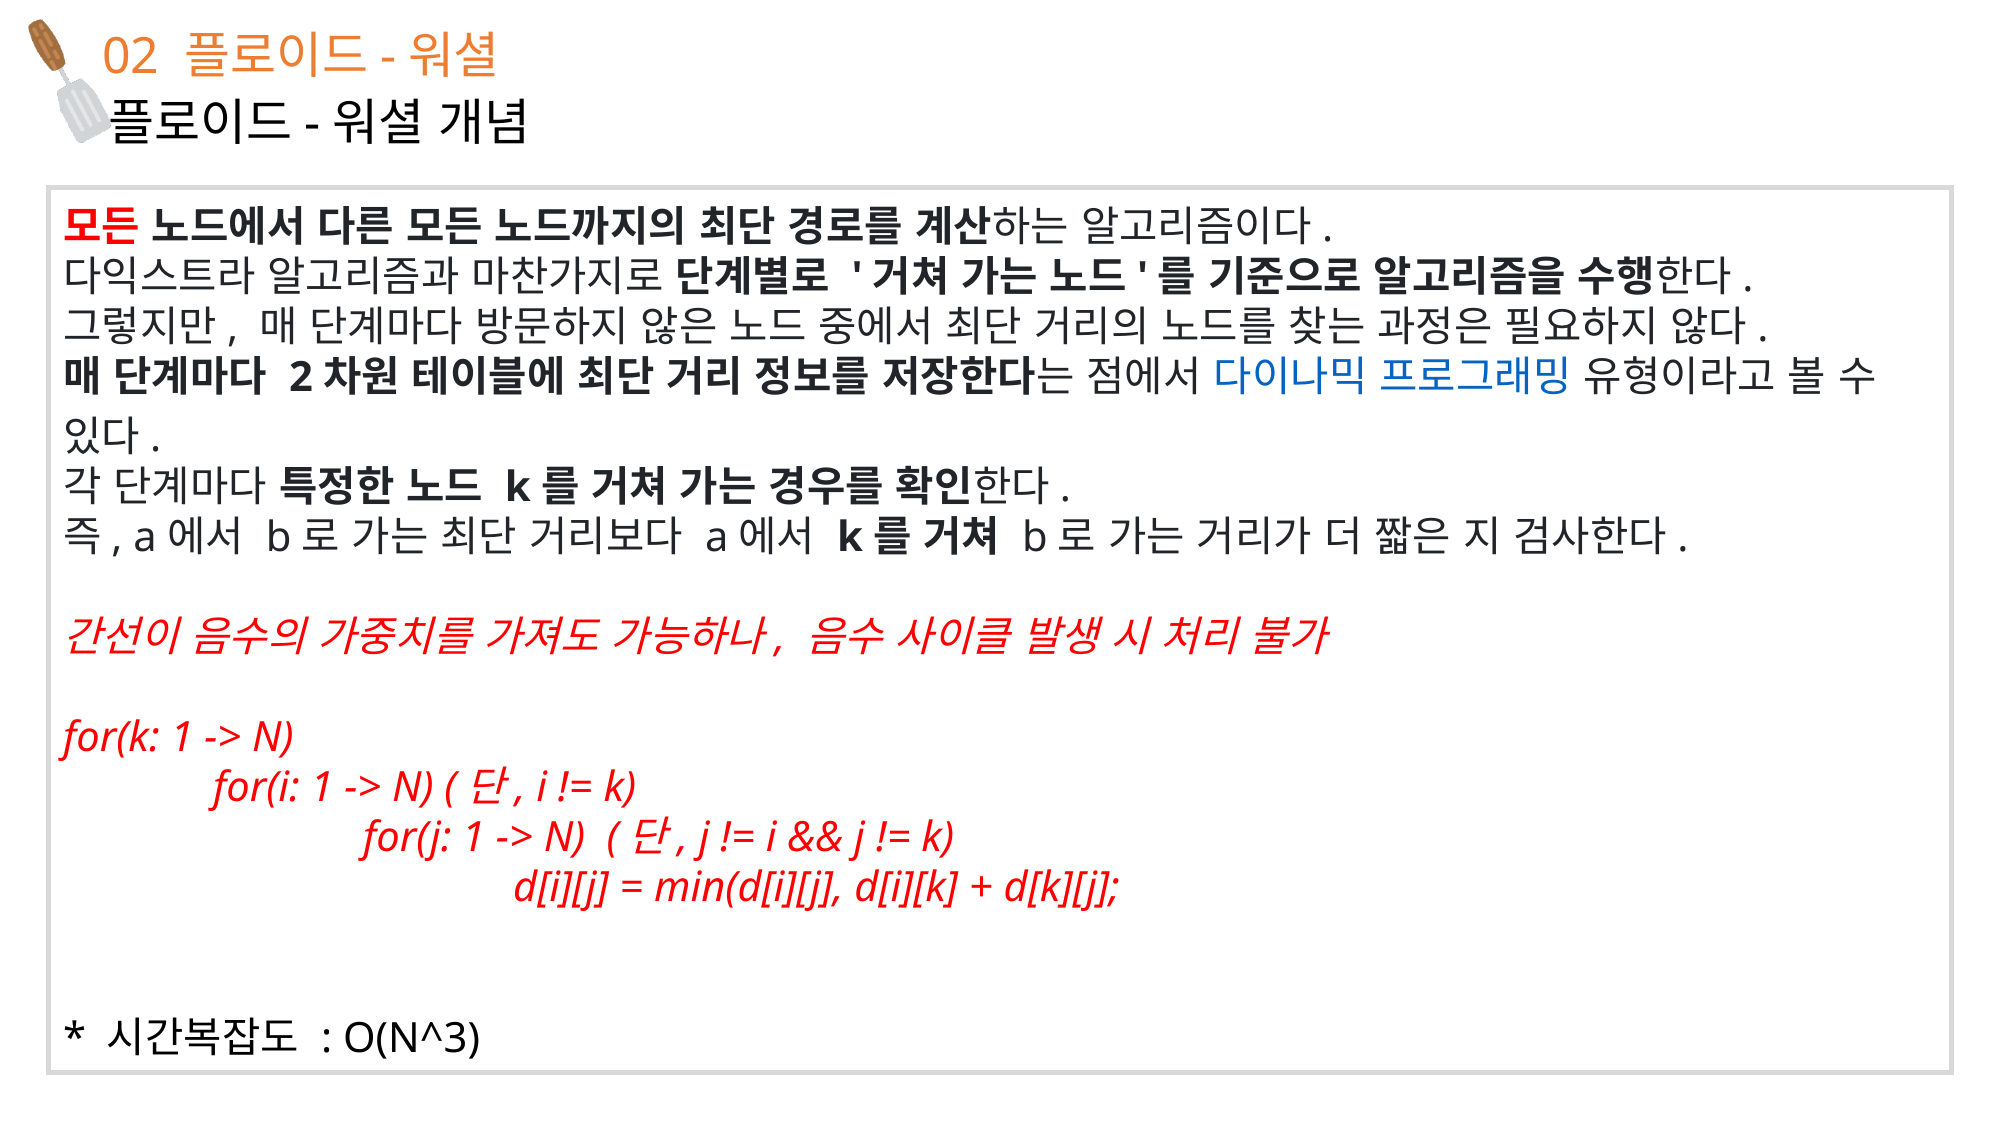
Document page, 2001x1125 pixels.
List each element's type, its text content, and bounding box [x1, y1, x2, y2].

text_box 02 플로이드-워셜 [87, 16, 515, 82]
text_box 플로이드-워셜 개념 [93, 82, 546, 158]
picture [1, 16, 134, 149]
text_box 모든 노드에서 다른 모든 노드까지의 최단 경로를 계산하는 알고리즘이다. 다익스트라 알고리즘과 마찬가지로 단계별로 '거쳐 가는 노드'를 기준으로 알고리즘을 수행한다. 그렇지만, 매 단계마다 방문하지 않은 노드 중에서 최단 거리의 노드를 찾는 과정은 필요하지 않다. 매 단계마다 2차원 테이블에 최단 거리 정보를 저장한다는 점에서 다이나믹 프로그래밍 유형이라고 볼 수 있다. 각 단계마다 특정한 노드 k를 거쳐 가는 경우를 확인한다. 즉, a에서 b로 가는 최단 거리보다 a에서 k를 거쳐 b로 가는 거리가 더 짧은 지 검사한다. 간선이 음수의 가중치를 가져도 가능하나, 음수 사이클 발생 시 처리 불가 for(k: 1 -> N) for(i: 1 -> N) (단, i != k) for(j: 1 -> N) (단, j != i && j != k) d[i][j] = min(d[i][j], d[i][k] + d[k][j]; * 시간복잡도 : O(N^3) [47, 186, 1953, 1073]
text_box [984, 592, 1016, 668]
